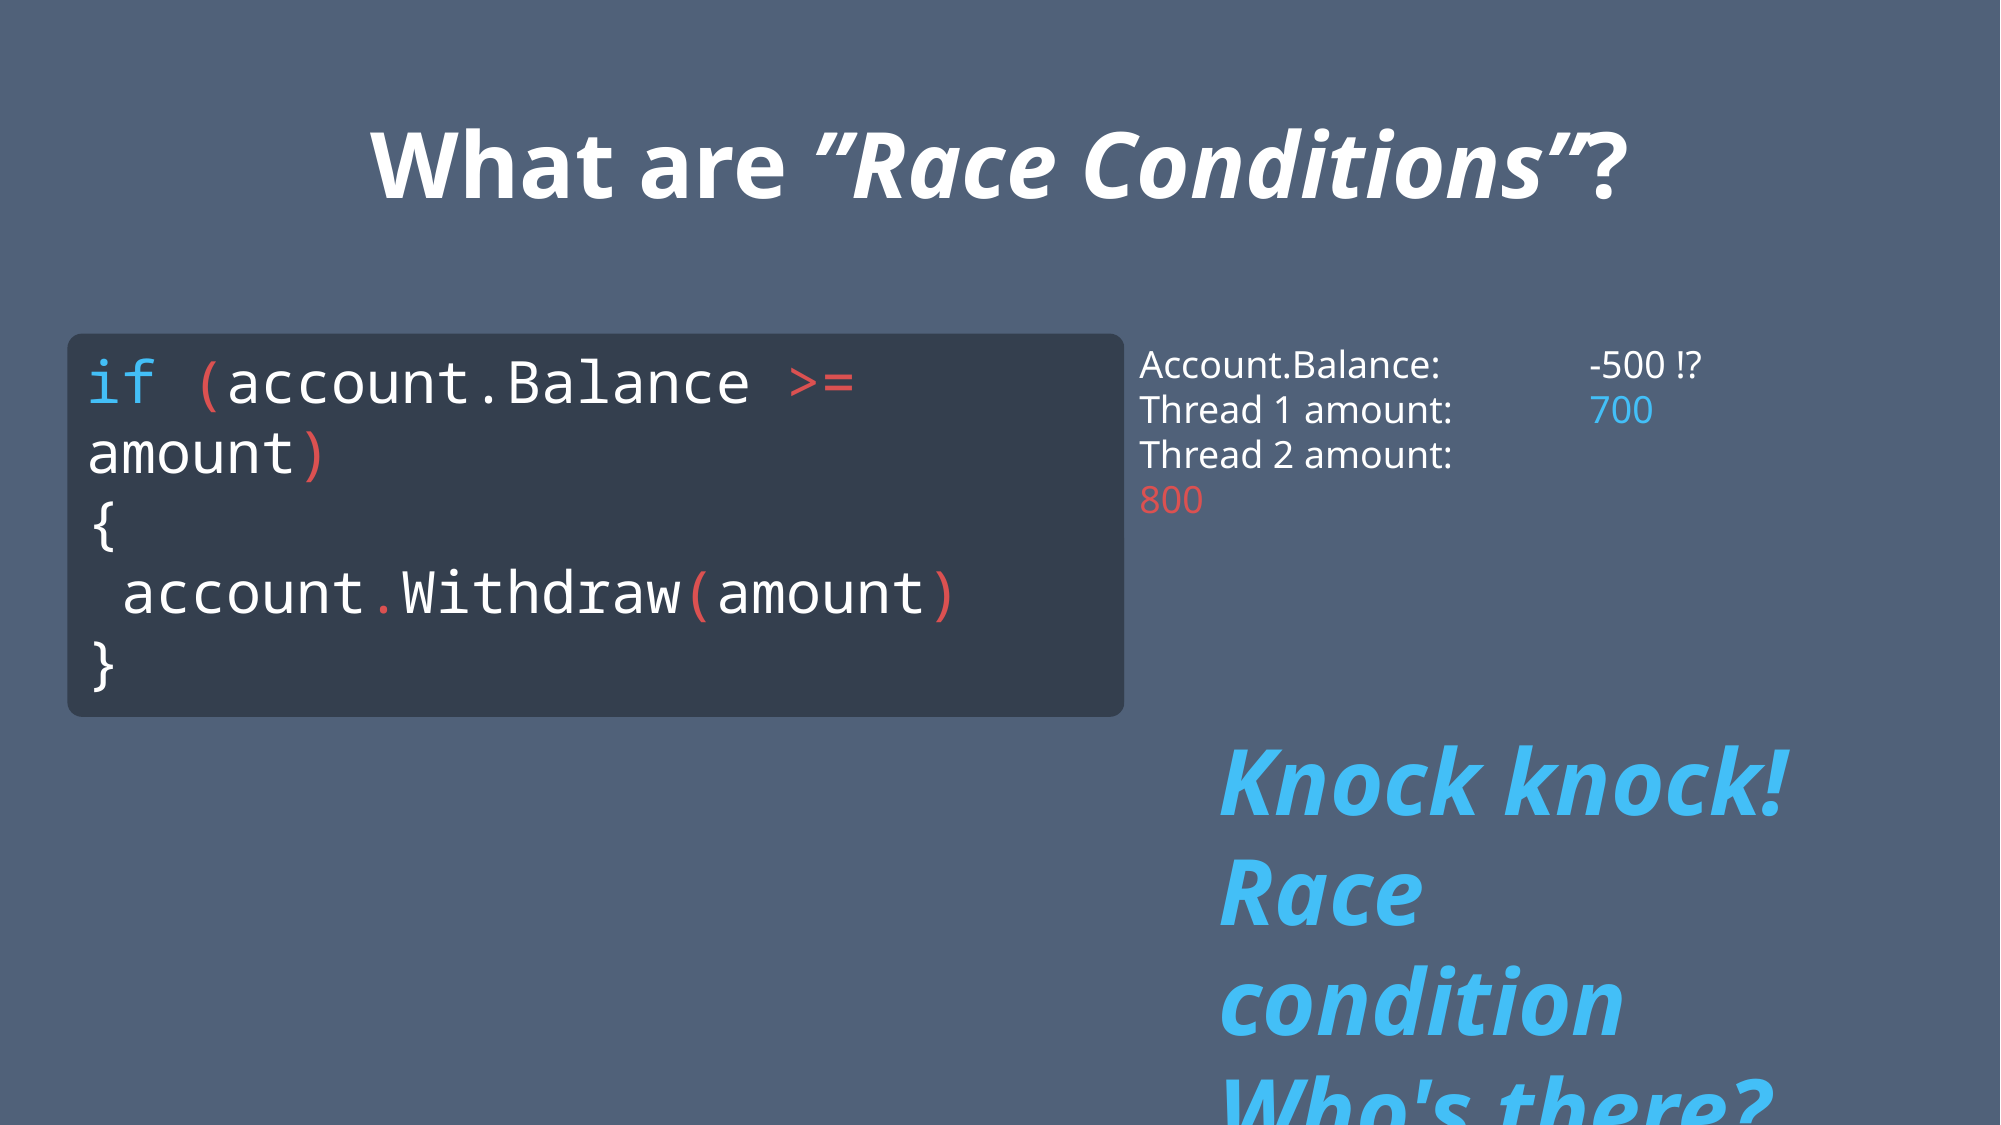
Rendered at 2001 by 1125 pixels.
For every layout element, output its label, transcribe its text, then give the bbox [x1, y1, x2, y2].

title What are ”Race Conditions”? [137, 59, 1863, 278]
text_box Account.Balance: -500 !? Thread 1 amount: 700 Thread 2 amount: 800 [1124, 332, 1773, 718]
text_box if (account.Balance >= amount) { account.Withdraw(amount) } [66, 332, 1124, 718]
text_box Knock knock! Race condition Who's there? [1204, 716, 1863, 1125]
